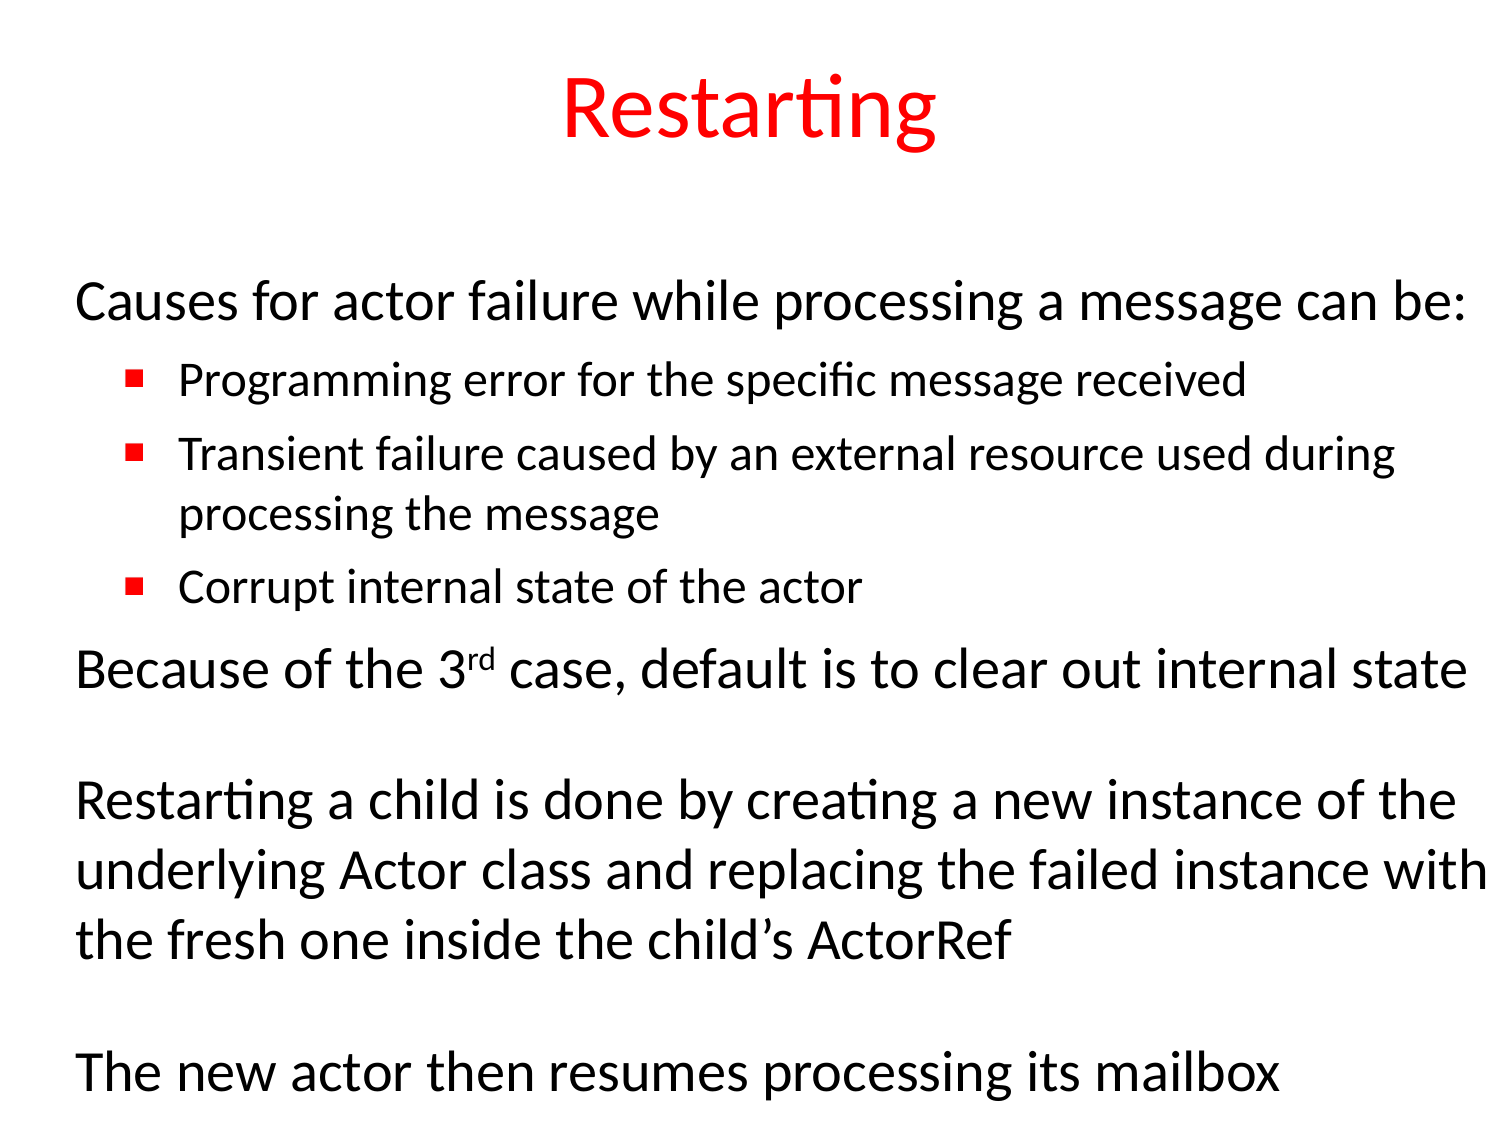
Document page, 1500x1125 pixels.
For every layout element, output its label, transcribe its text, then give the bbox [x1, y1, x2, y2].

list Causes for actor failure while processing a message can be: Programming error for the specific message received Transient failure caused by an external resource used during processing the message Corrupt internal state of the actor Because of the 3rd case, default is to clear out internal state Restarting a child is done by creating a new instance of the underlying Actor class and replacing the failed instance with the fresh one inside the child’s ActorRef The new actor then resumes processing its mailbox [0, 262, 1500, 1125]
picture [121, 365, 143, 387]
title Restarting [0, 0, 1500, 213]
picture [121, 573, 143, 595]
picture [121, 439, 143, 461]
